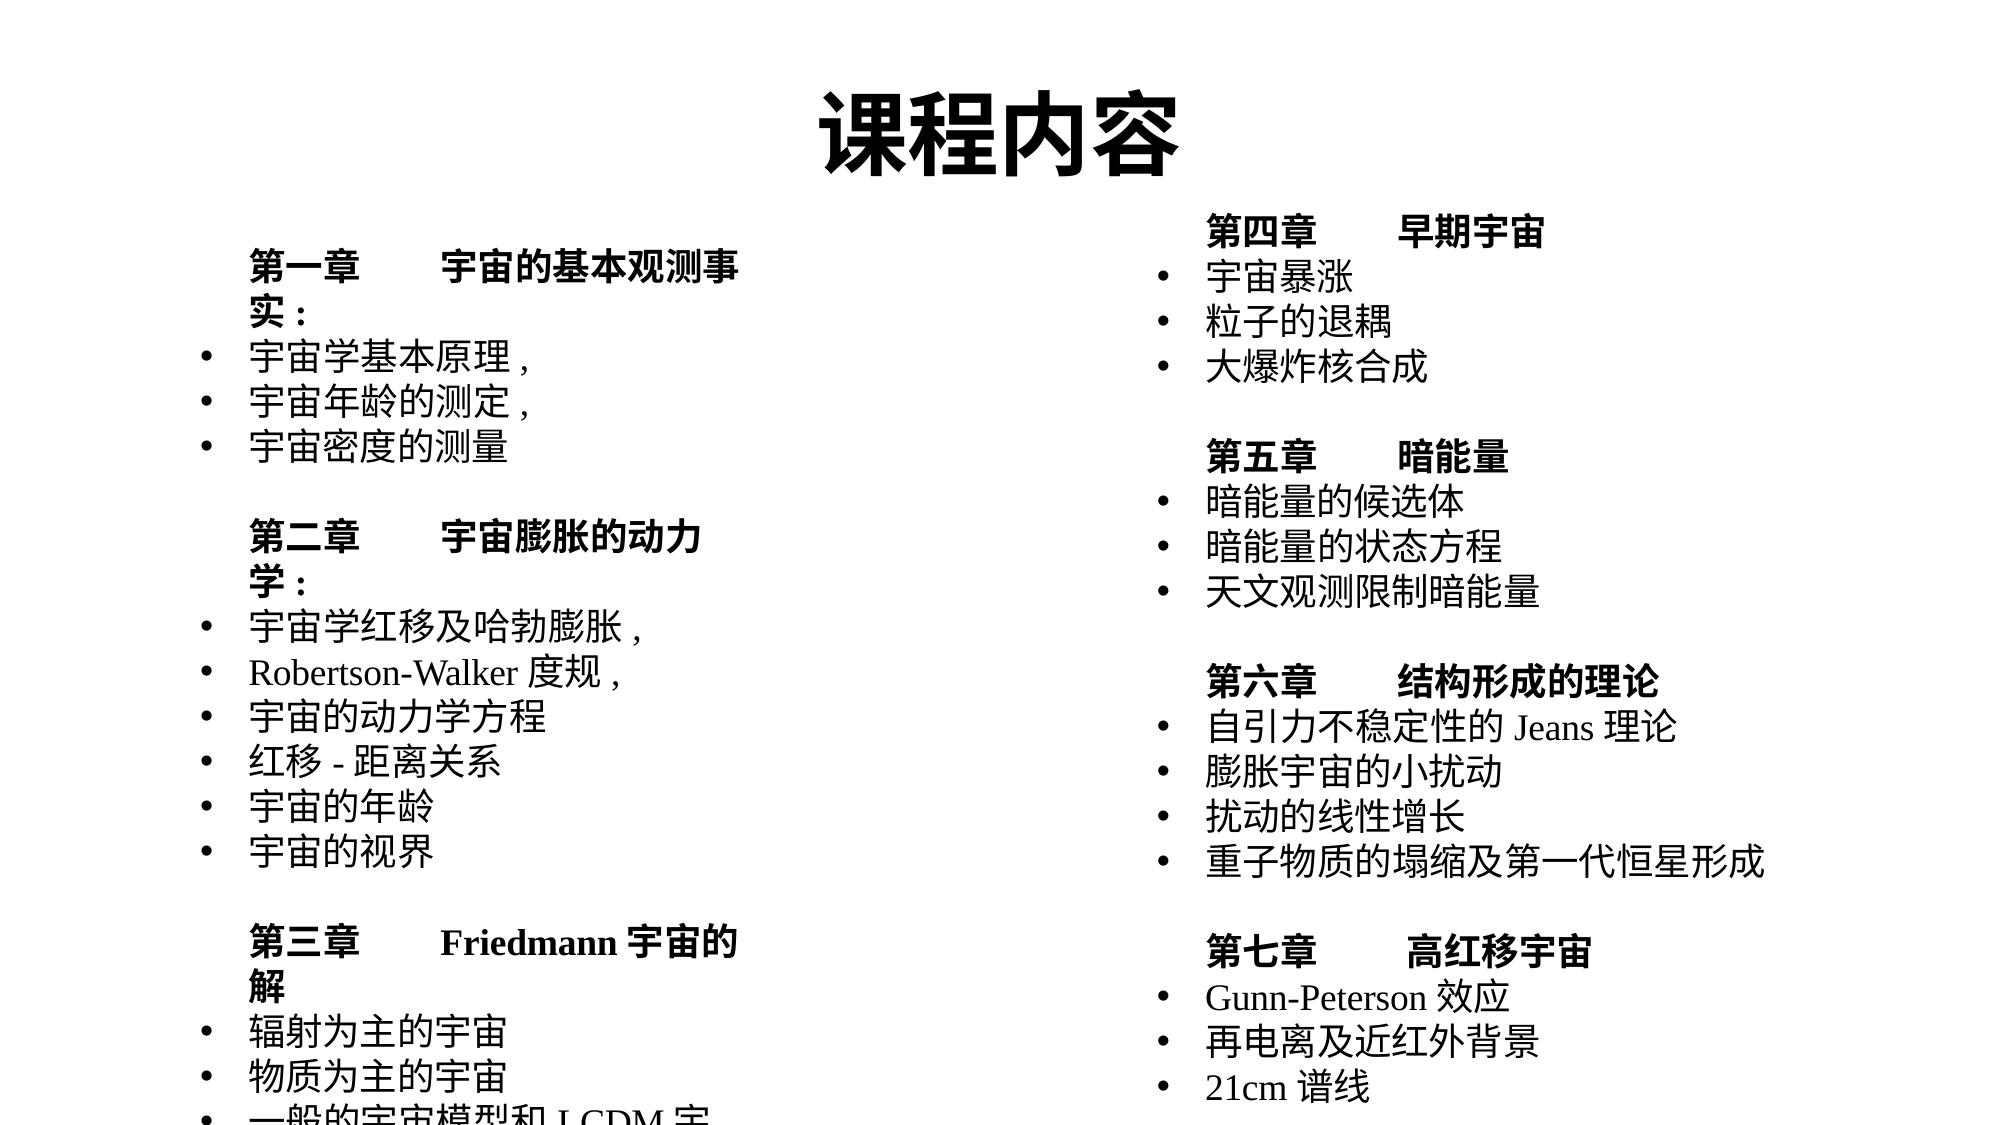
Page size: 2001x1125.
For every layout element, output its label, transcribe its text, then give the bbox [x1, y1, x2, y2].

text_box 第四章 早期宇宙 宇宙暴涨 粒子的退耦 大爆炸核合成 第五章 暗能量 暗能量的候选体 暗能量的状态方程 天文观测限制暗能量 第六章 结构形成的理论 自引力不稳定性的Jeans理论 膨胀宇宙的小扰动 扰动的线性增长 重子物质的塌缩及第一代恒星形成 第七章 高红移宇宙 Gunn-Peterson效应 再电离及近红外背景 21cm谱线 [1154, 205, 1770, 1108]
list 第一章 宇宙的基本观测事实: 宇宙学基本原理, 宇宙年龄的测定, 宇宙密度的测量 第二章 宇宙膨胀的动力学: 宇宙学红移及哈勃膨胀, Robertson-Walker度规, 宇宙的动力学方程 红移-距离关系 宇宙的年龄 宇宙的视界 第三章 Friedmann宇宙的解 辐射为主的宇宙 物质为主的宇宙 一般的宇宙模型和LCDM宇宙 [197, 240, 745, 1125]
title 课程内容 [816, 74, 1184, 265]
